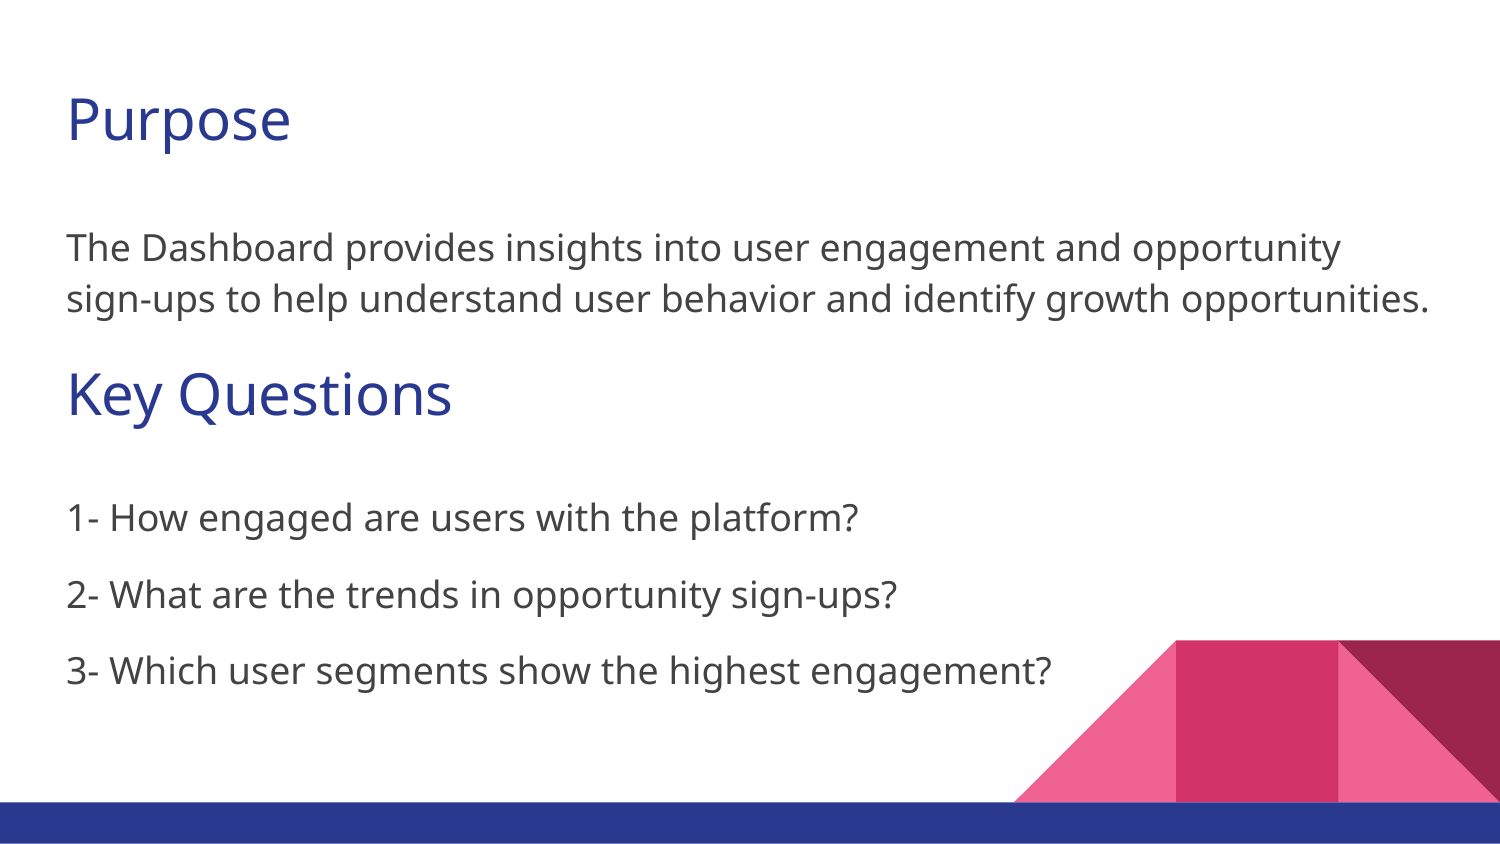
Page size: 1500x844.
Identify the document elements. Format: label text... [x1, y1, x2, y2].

list 1- How engaged are users with the platform? 2- What are the trends in opportunity sign-ups? 3- Which user segments show the highest engagement? [51, 472, 1449, 718]
title Purpose [51, 67, 1449, 167]
list The Dashboard provides insights into user engagement and opportunity sign-ups to help understand user behavior and identify growth opportunities. [51, 201, 1449, 342]
title Key Questions [51, 342, 1449, 443]
